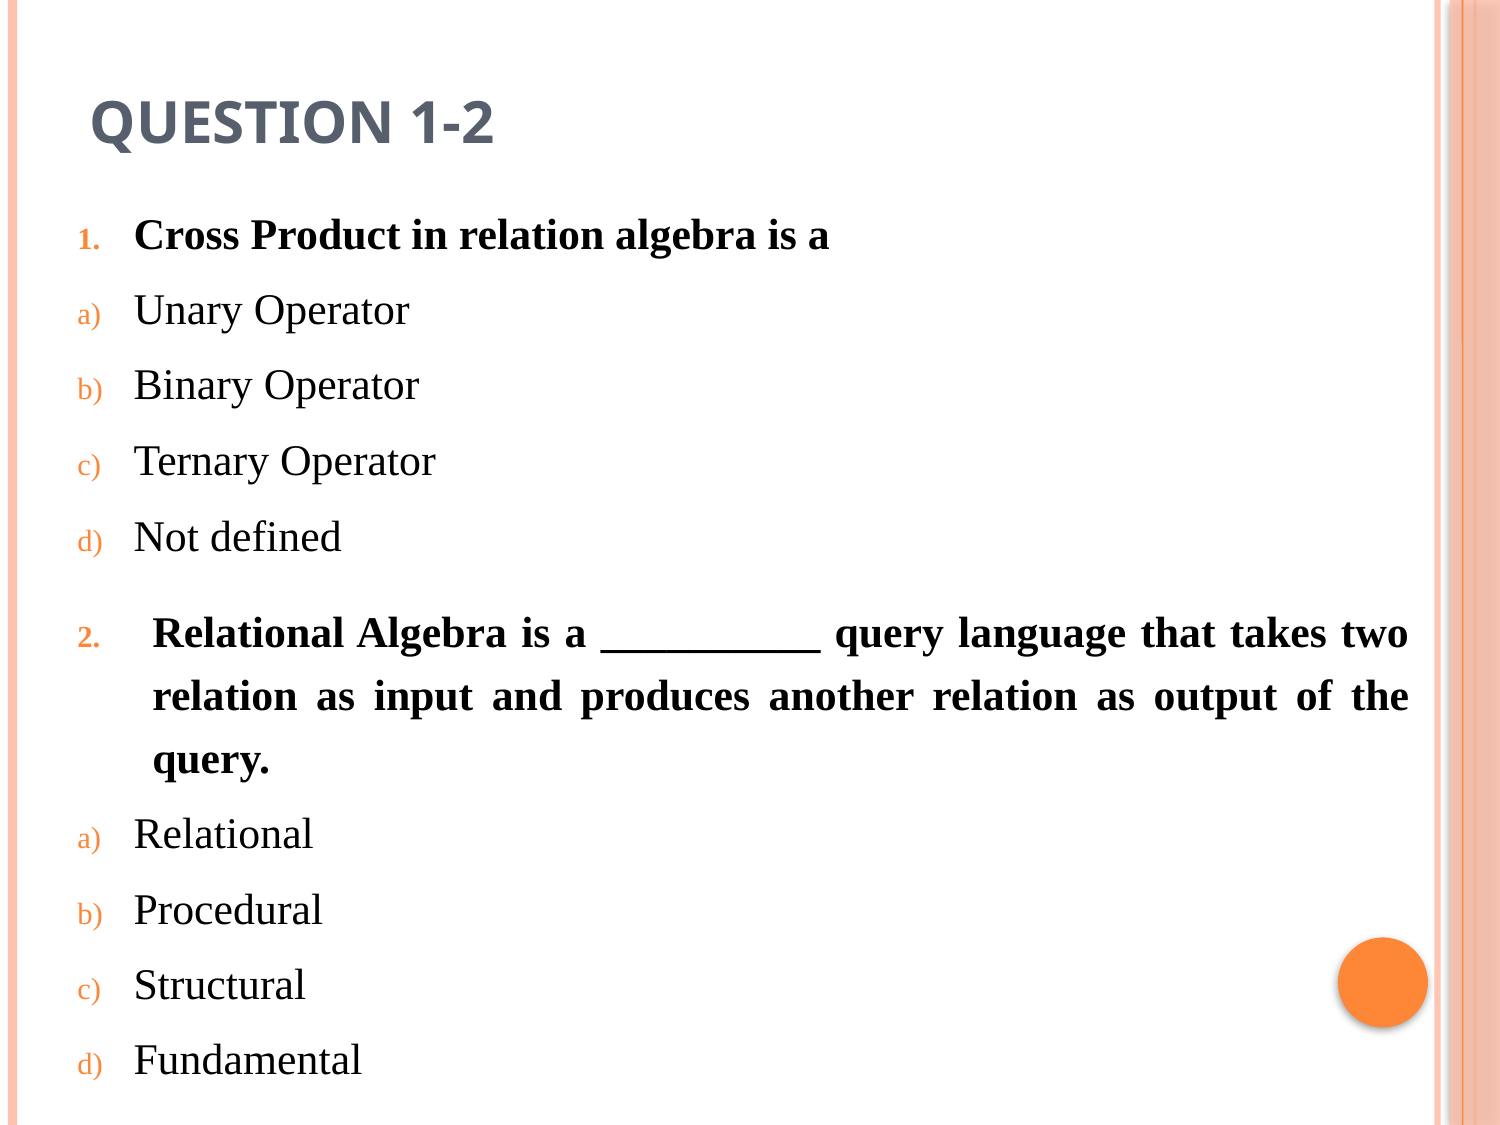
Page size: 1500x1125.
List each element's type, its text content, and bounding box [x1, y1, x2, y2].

title Question 1-2 [75, 0, 1300, 163]
list Cross Product in relation algebra is a Unary Operator Binary Operator Ternary Operator Not defined Relational Algebra is a __________ query language that takes two relation as input and produces another relation as output of the query. Relational Procedural Structural Fundamental [62, 187, 1425, 1025]
